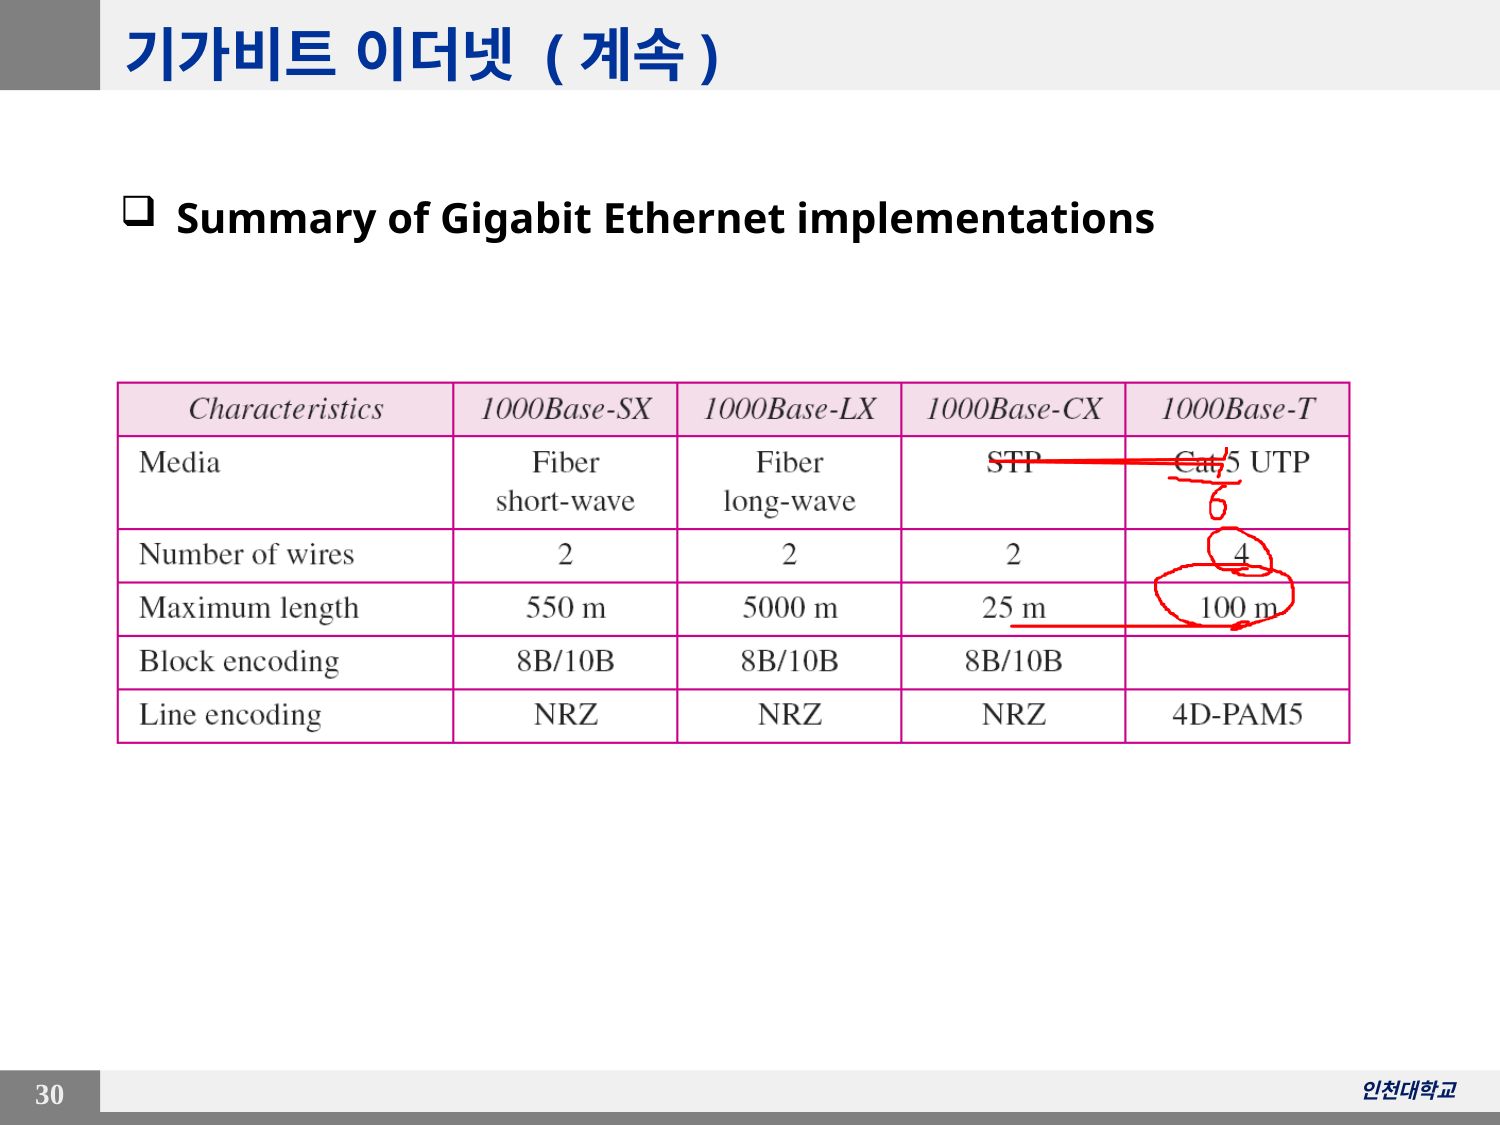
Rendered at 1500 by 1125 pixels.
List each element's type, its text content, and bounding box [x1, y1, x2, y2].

picture [104, 372, 1376, 776]
title 기가비트 이더넷 (계속) [109, 9, 1433, 96]
list Summary of Gigabit Ethernet implementations [104, 183, 1381, 282]
